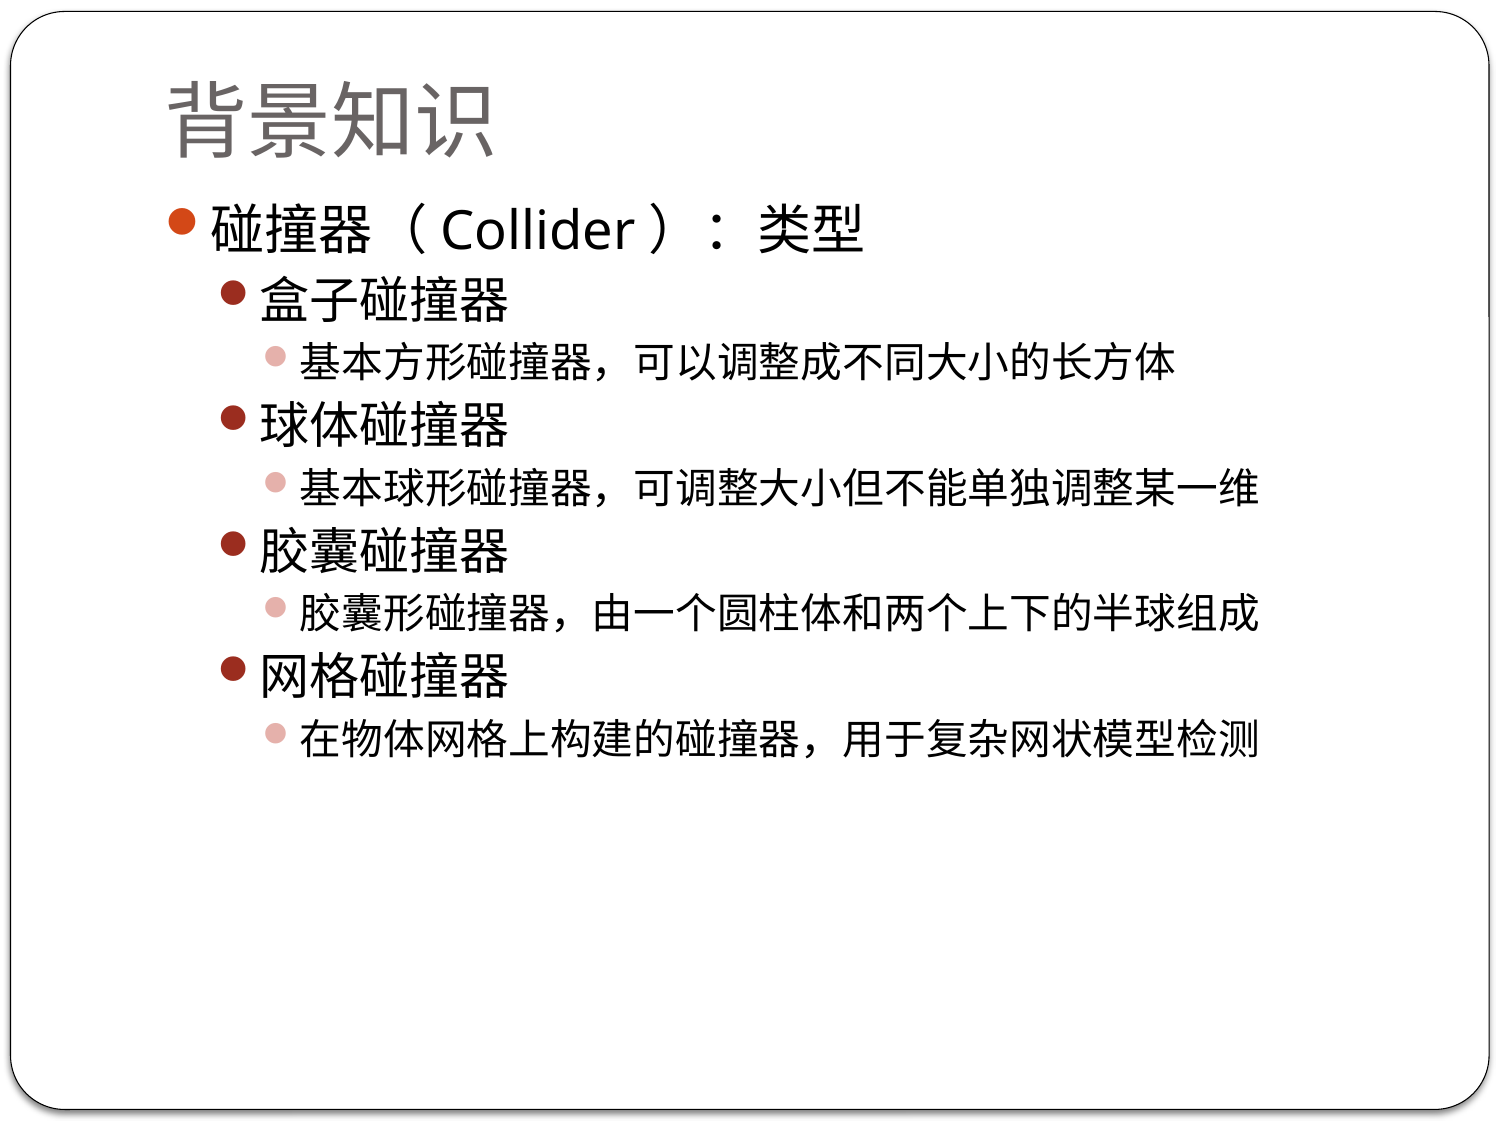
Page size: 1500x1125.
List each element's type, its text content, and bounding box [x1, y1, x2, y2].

list 碰撞器（Collider）：类型 盒子碰撞器 基本方形碰撞器，可以调整成不同大小的长方体 球体碰撞器 基本球形碰撞器，可调整大小但不能单独调整某一维 胶囊碰撞器 胶囊形碰撞器，由一个圆柱体和两个上下的半球组成 网格碰撞器 在物体网格上构建的碰撞器，用于复杂网状模型检测 [150, 187, 1425, 938]
title 背景知识 [150, 0, 1425, 183]
